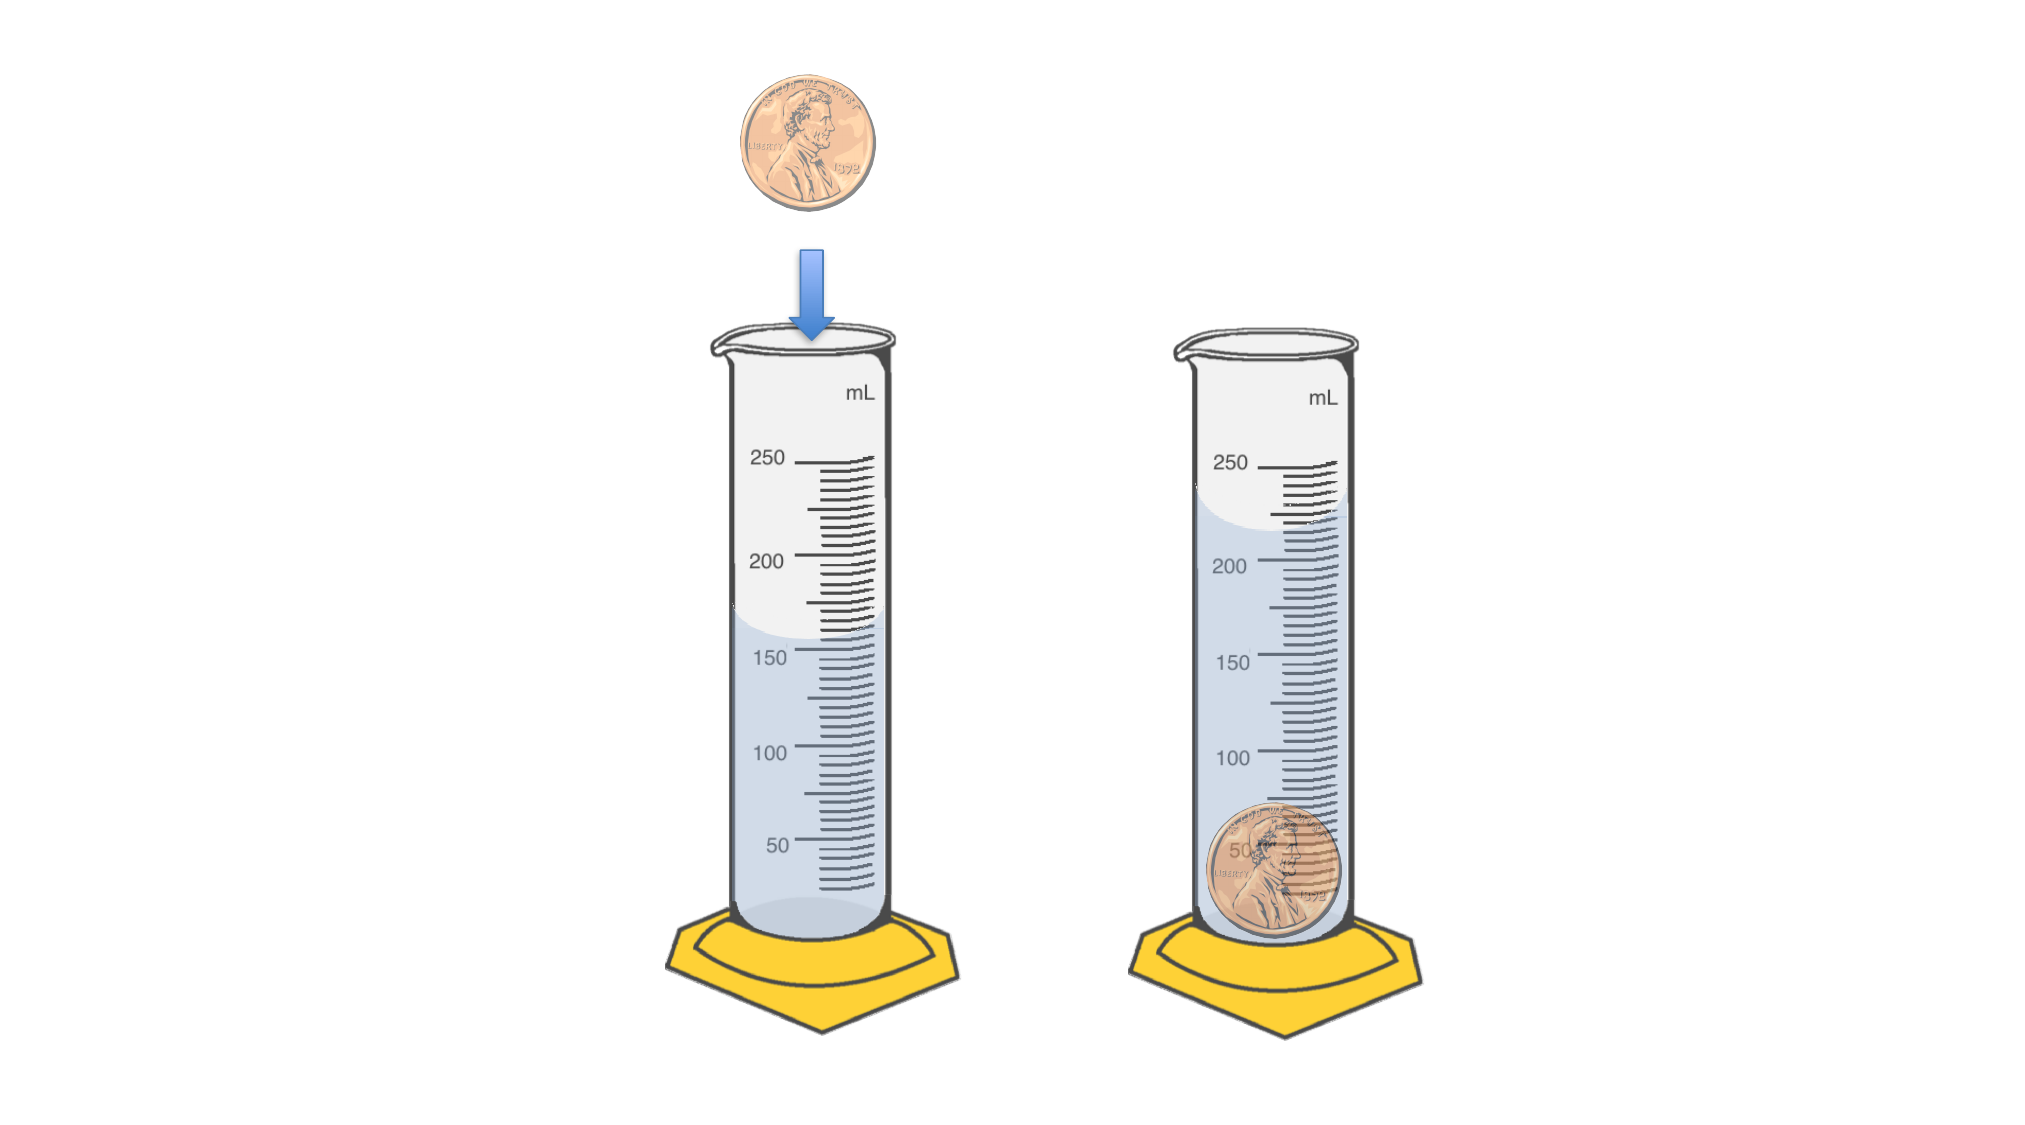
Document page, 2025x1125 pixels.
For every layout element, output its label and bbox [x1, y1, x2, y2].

text_box [664, 73, 1446, 1045]
